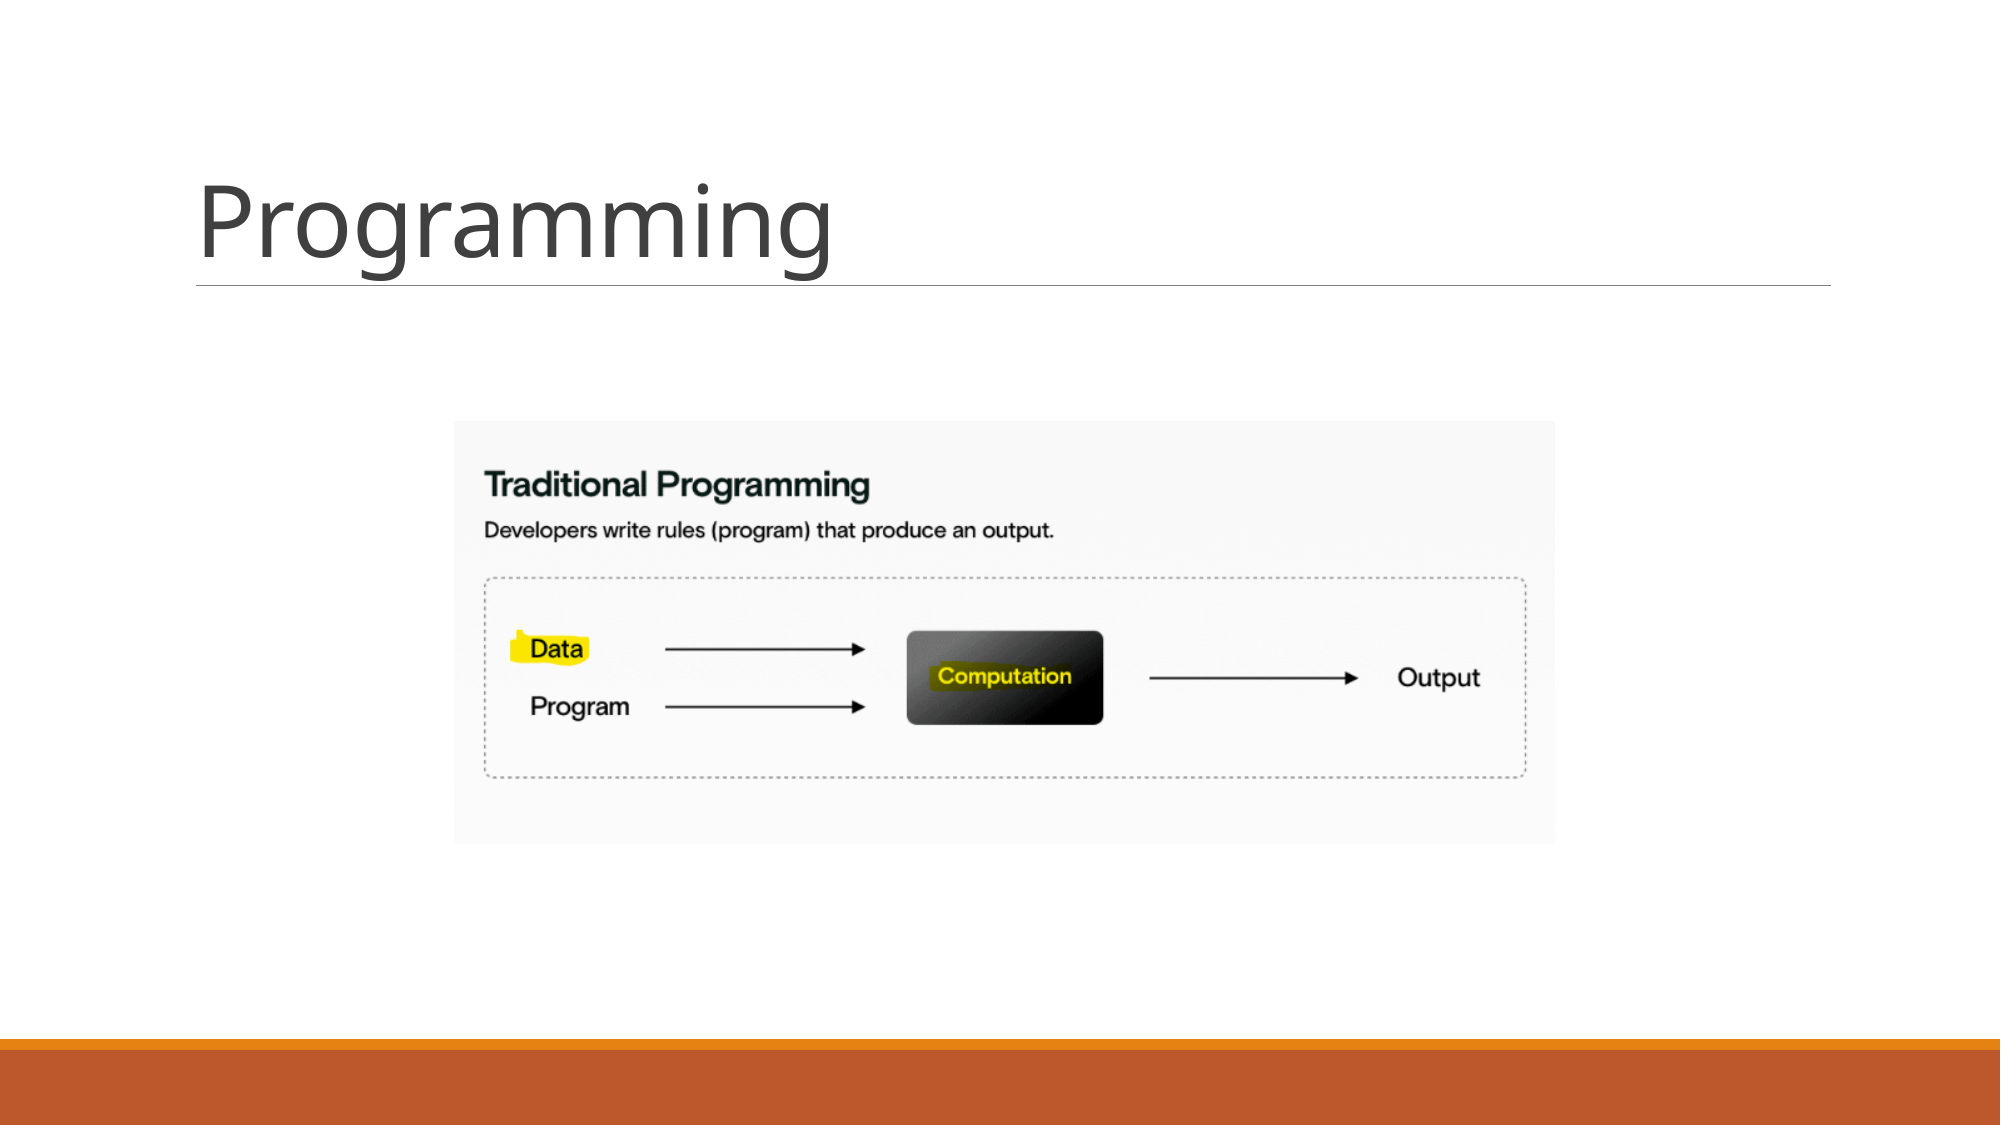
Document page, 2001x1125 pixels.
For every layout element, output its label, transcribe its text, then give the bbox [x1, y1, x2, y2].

title Programming [180, 47, 1830, 285]
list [454, 421, 1556, 845]
